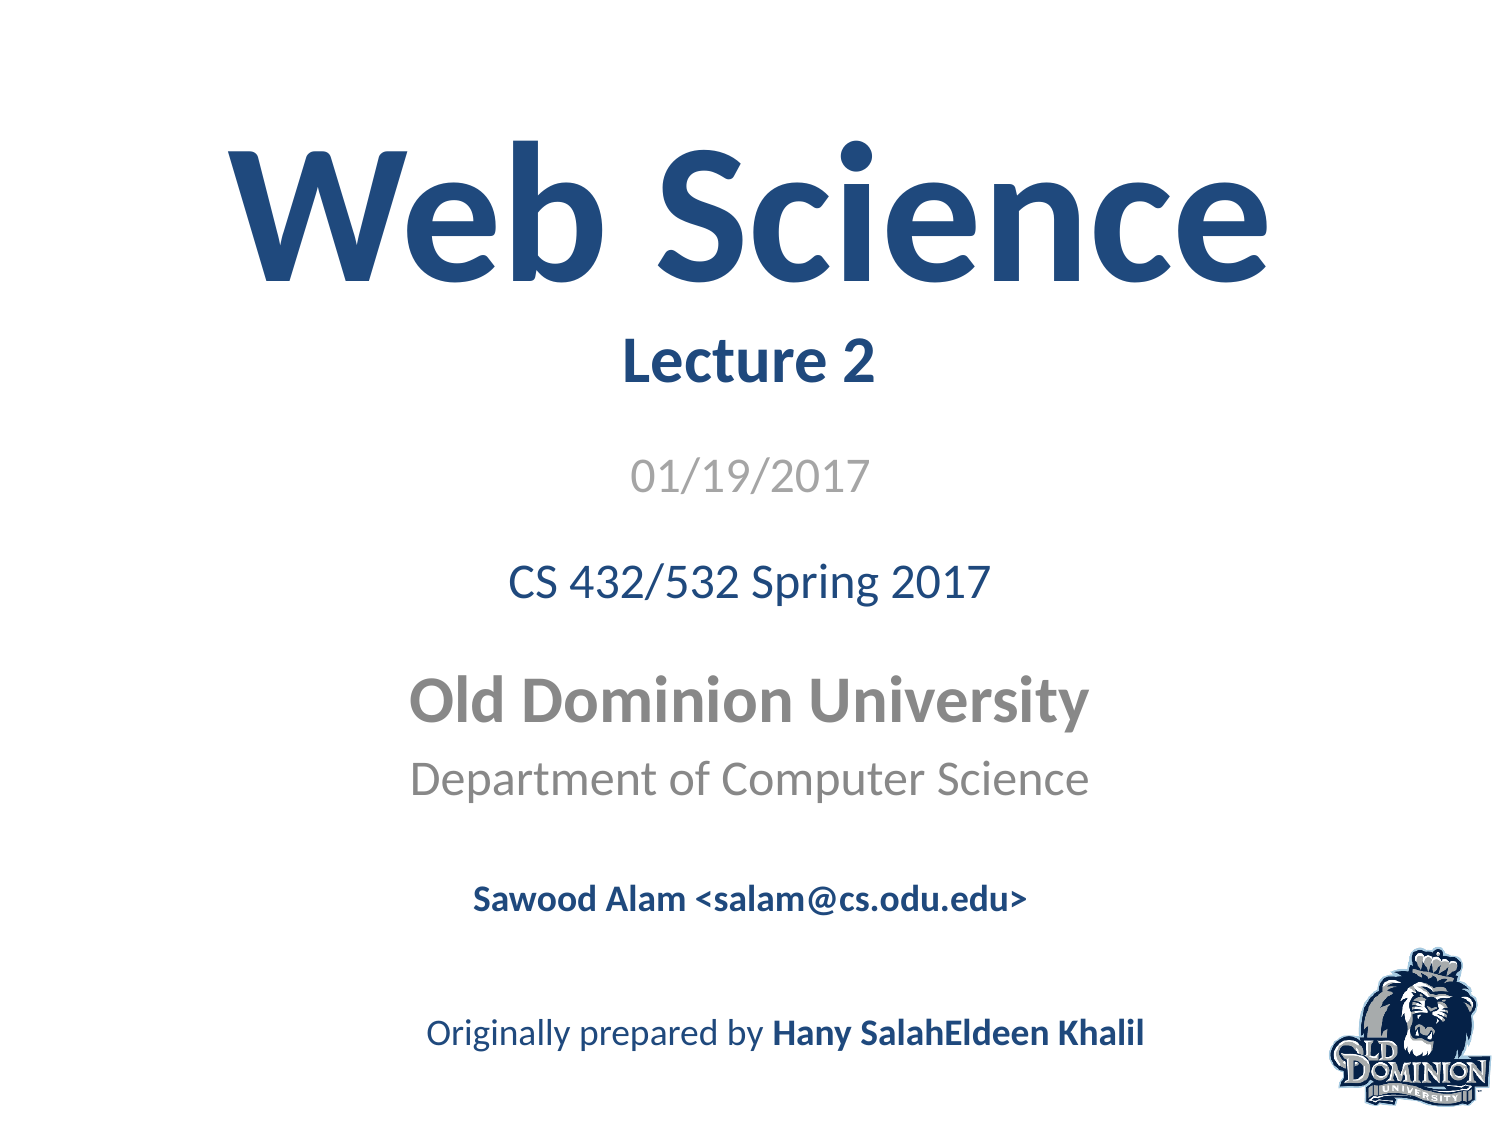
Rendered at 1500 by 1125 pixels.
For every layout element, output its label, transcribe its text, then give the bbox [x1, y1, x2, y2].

subtitle Old Dominion University Department of Computer Science [225, 648, 1275, 836]
text_box Sawood Alam <salam@cs.odu.edu> [453, 866, 1049, 928]
title Web Science [88, 57, 1414, 346]
text_box Originally prepared by Hany SalahEldeen Khalil [400, 1000, 1171, 1062]
text_box 01/19/2017 [602, 434, 899, 511]
text_box CS 432/532 Spring 2017 [485, 541, 1015, 618]
text_box Lecture 2 [607, 307, 895, 404]
picture [1319, 937, 1493, 1125]
